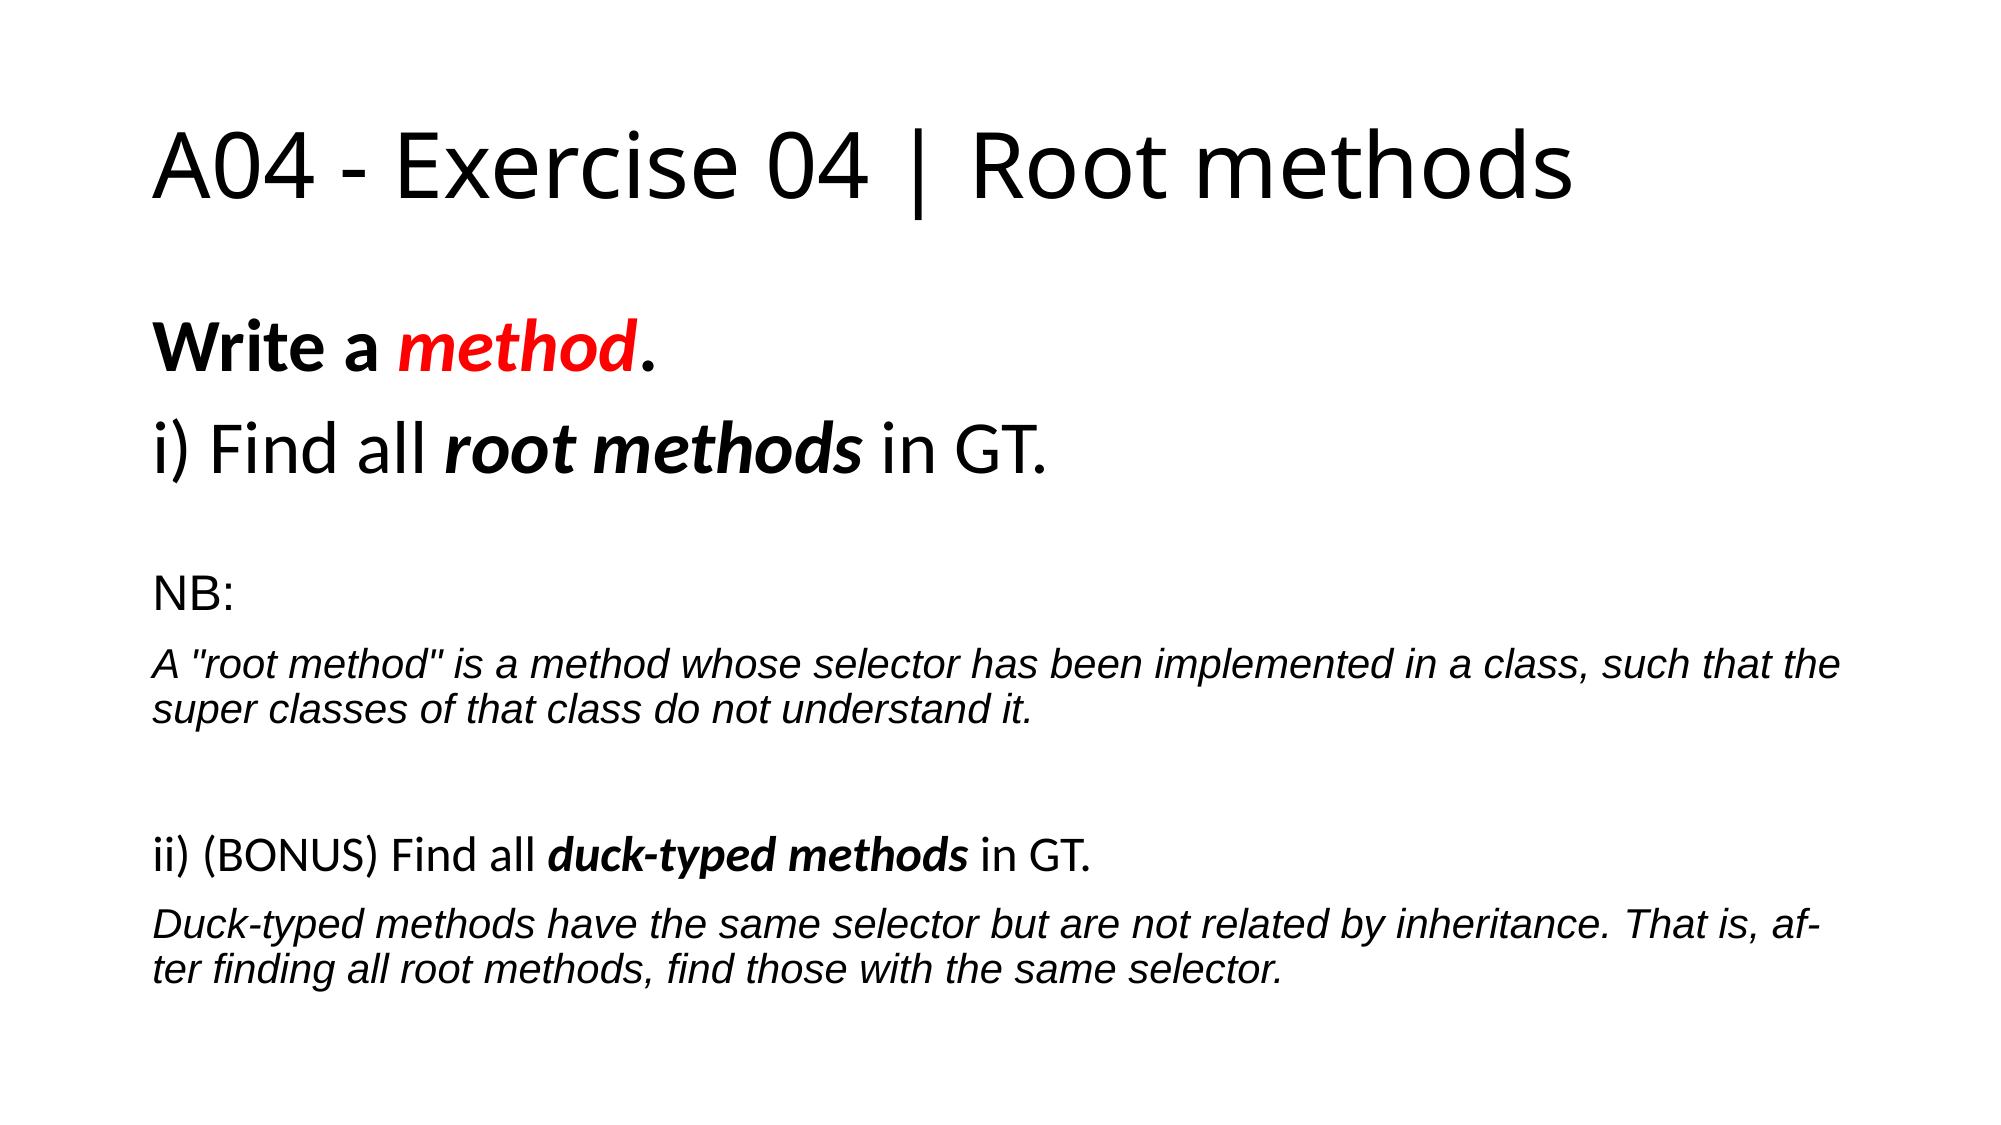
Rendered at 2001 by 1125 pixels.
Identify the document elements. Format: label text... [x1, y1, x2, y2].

list Write a method. i) Find all root methods in GT. NB: A "root method" is a method whose selector has been implemented in a class, such that the super classes of that class do not understand it. ii) (BONUS) Find all duck-typed methods in GT. Duck-typed methods have the same selector but are not related by inheritance. That is, af-ter finding all root methods, find those with the same selector. [137, 299, 1863, 1014]
title A04 - Exercise 04 | Root methods [137, 59, 1863, 278]
